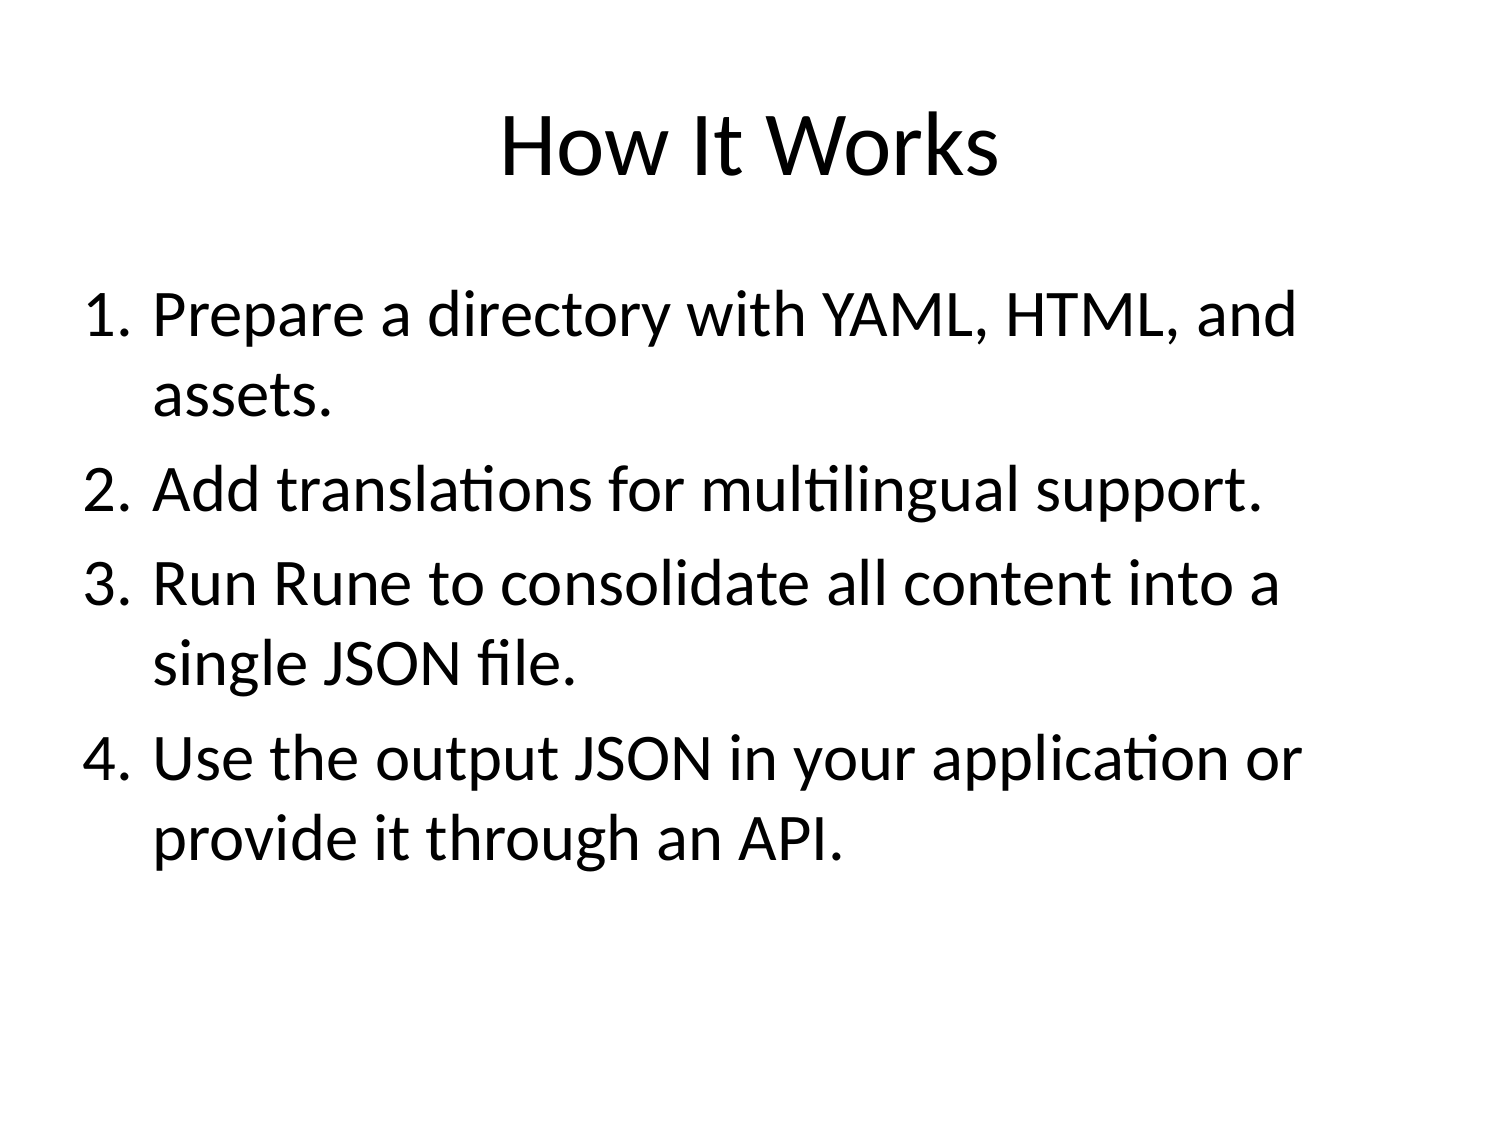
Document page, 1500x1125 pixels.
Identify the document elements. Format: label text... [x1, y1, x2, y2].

title How It Works [74, 44, 1426, 234]
list Prepare a directory with YAML, HTML, and assets. Add translations for multilingual support. Run Rune to consolidate all content into a single JSON file. Use the output JSON in your application or provide it through an API. [74, 261, 1426, 1006]
